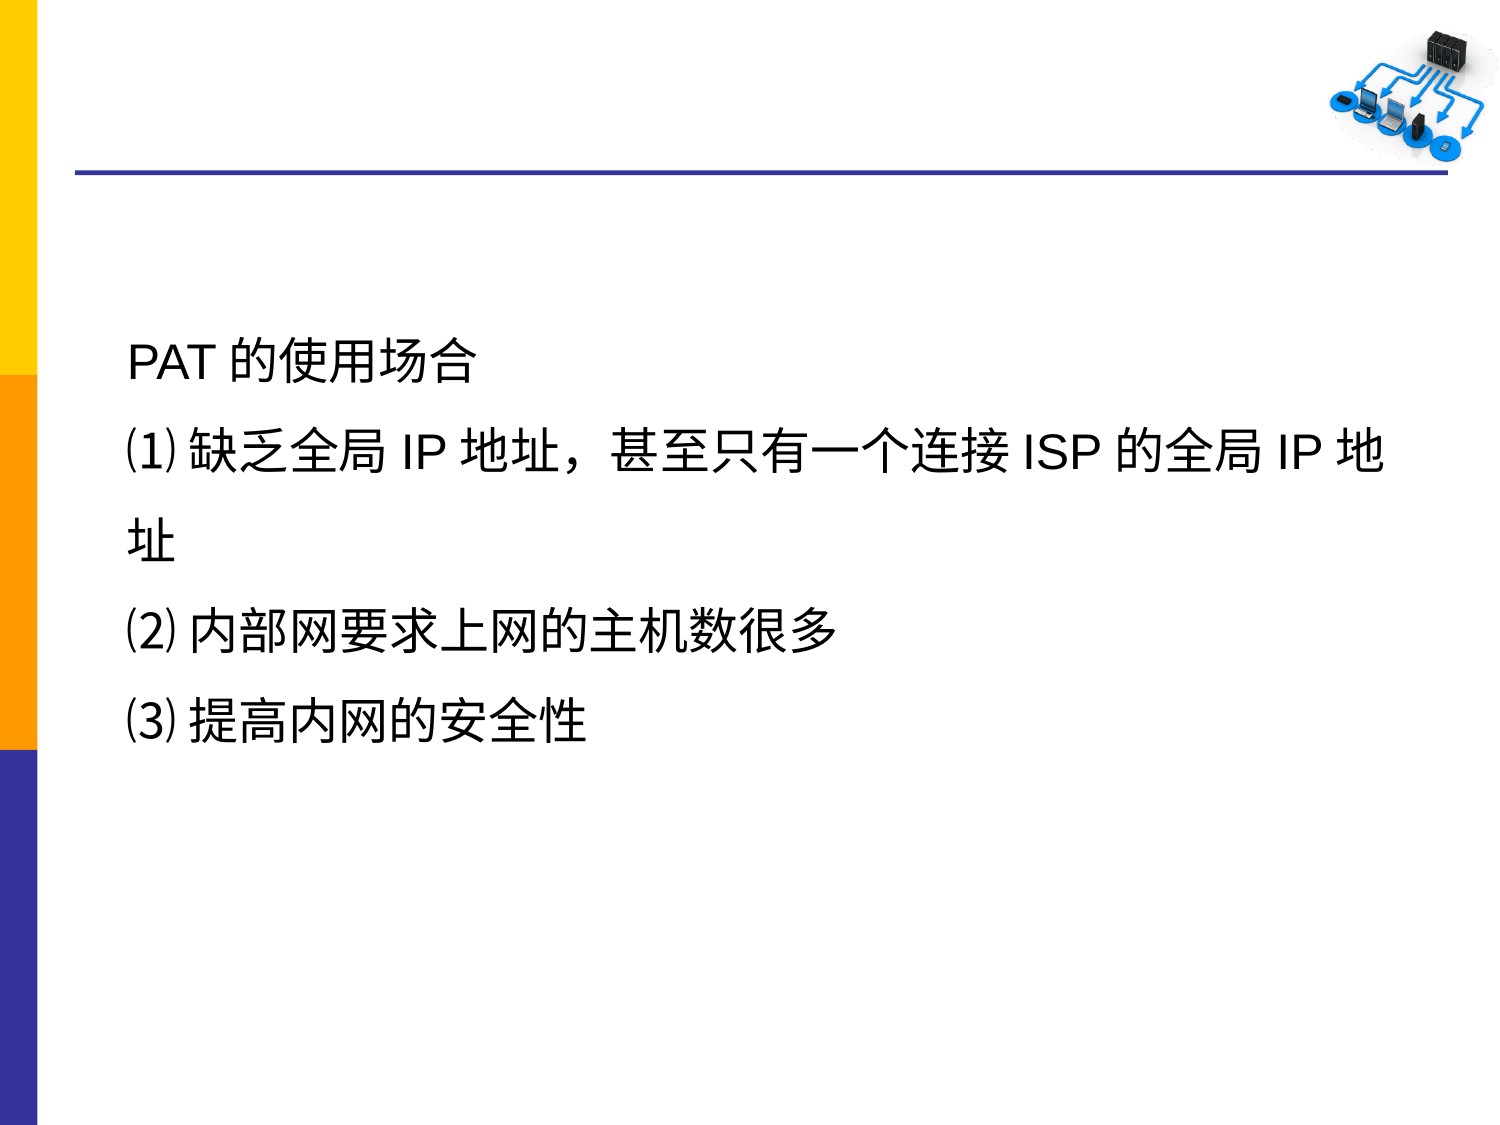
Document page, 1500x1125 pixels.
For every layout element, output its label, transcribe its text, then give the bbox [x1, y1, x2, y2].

text_box PAT的使用场合 ⑴缺乏全局IP地址，甚至只有一个连接ISP的全局IP地址 ⑵内部网要求上网的主机数很多 ⑶提高内网的安全性 [112, 231, 1412, 757]
picture [1327, 30, 1499, 165]
